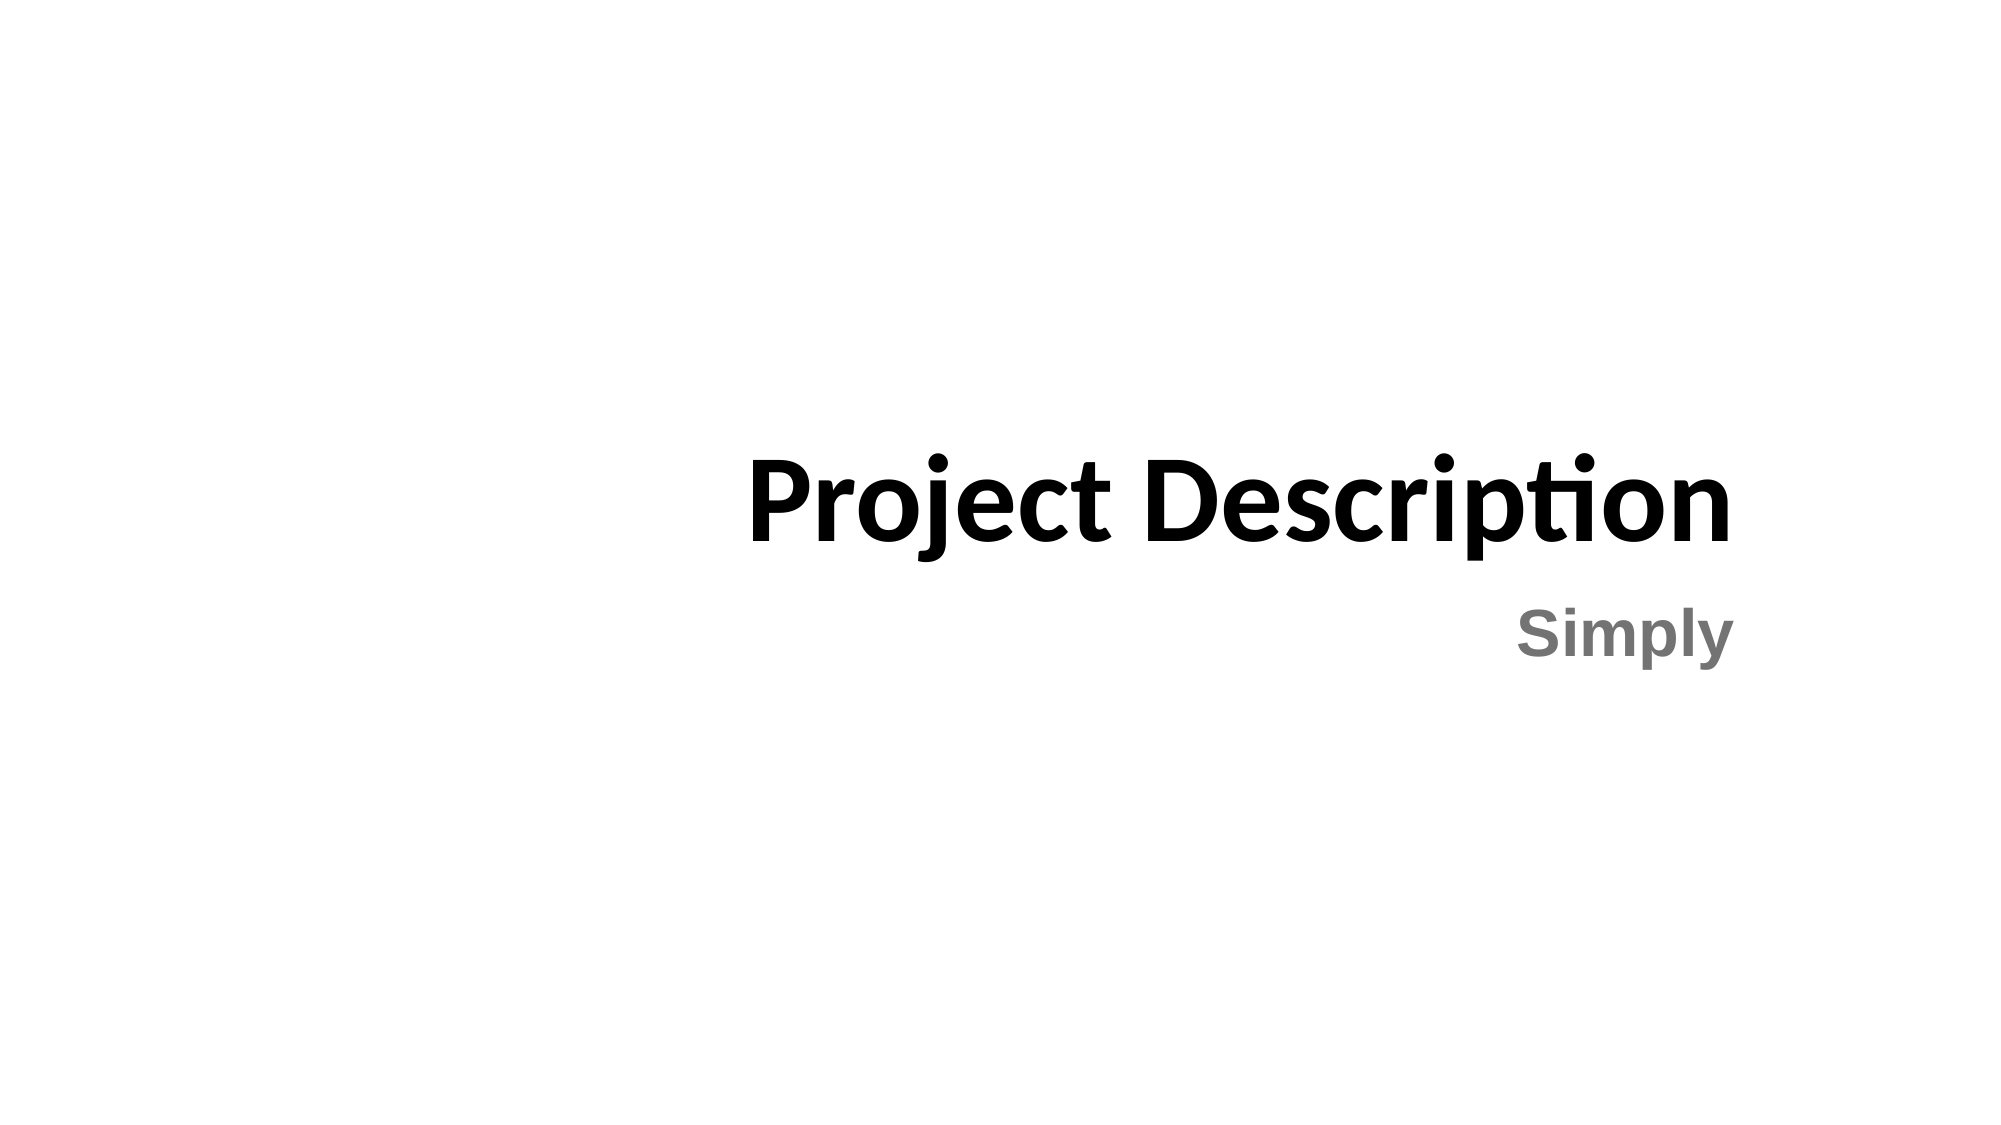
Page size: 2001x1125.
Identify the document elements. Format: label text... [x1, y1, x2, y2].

subtitle Simply [249, 590, 1750, 863]
title Project Description [249, 184, 1750, 576]
